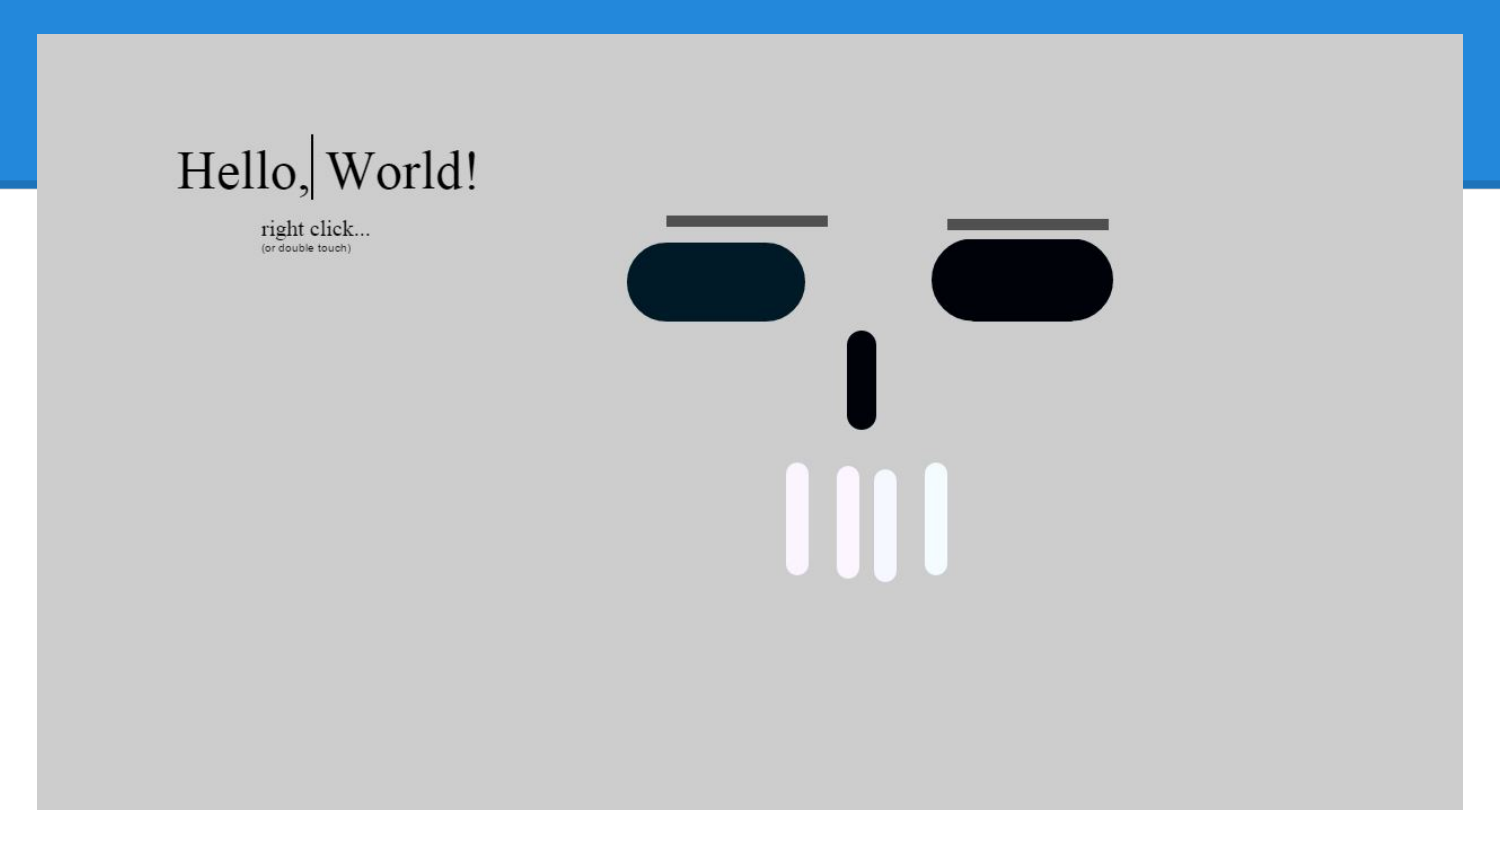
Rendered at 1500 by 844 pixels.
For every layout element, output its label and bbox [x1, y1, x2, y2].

picture [37, 33, 1463, 810]
